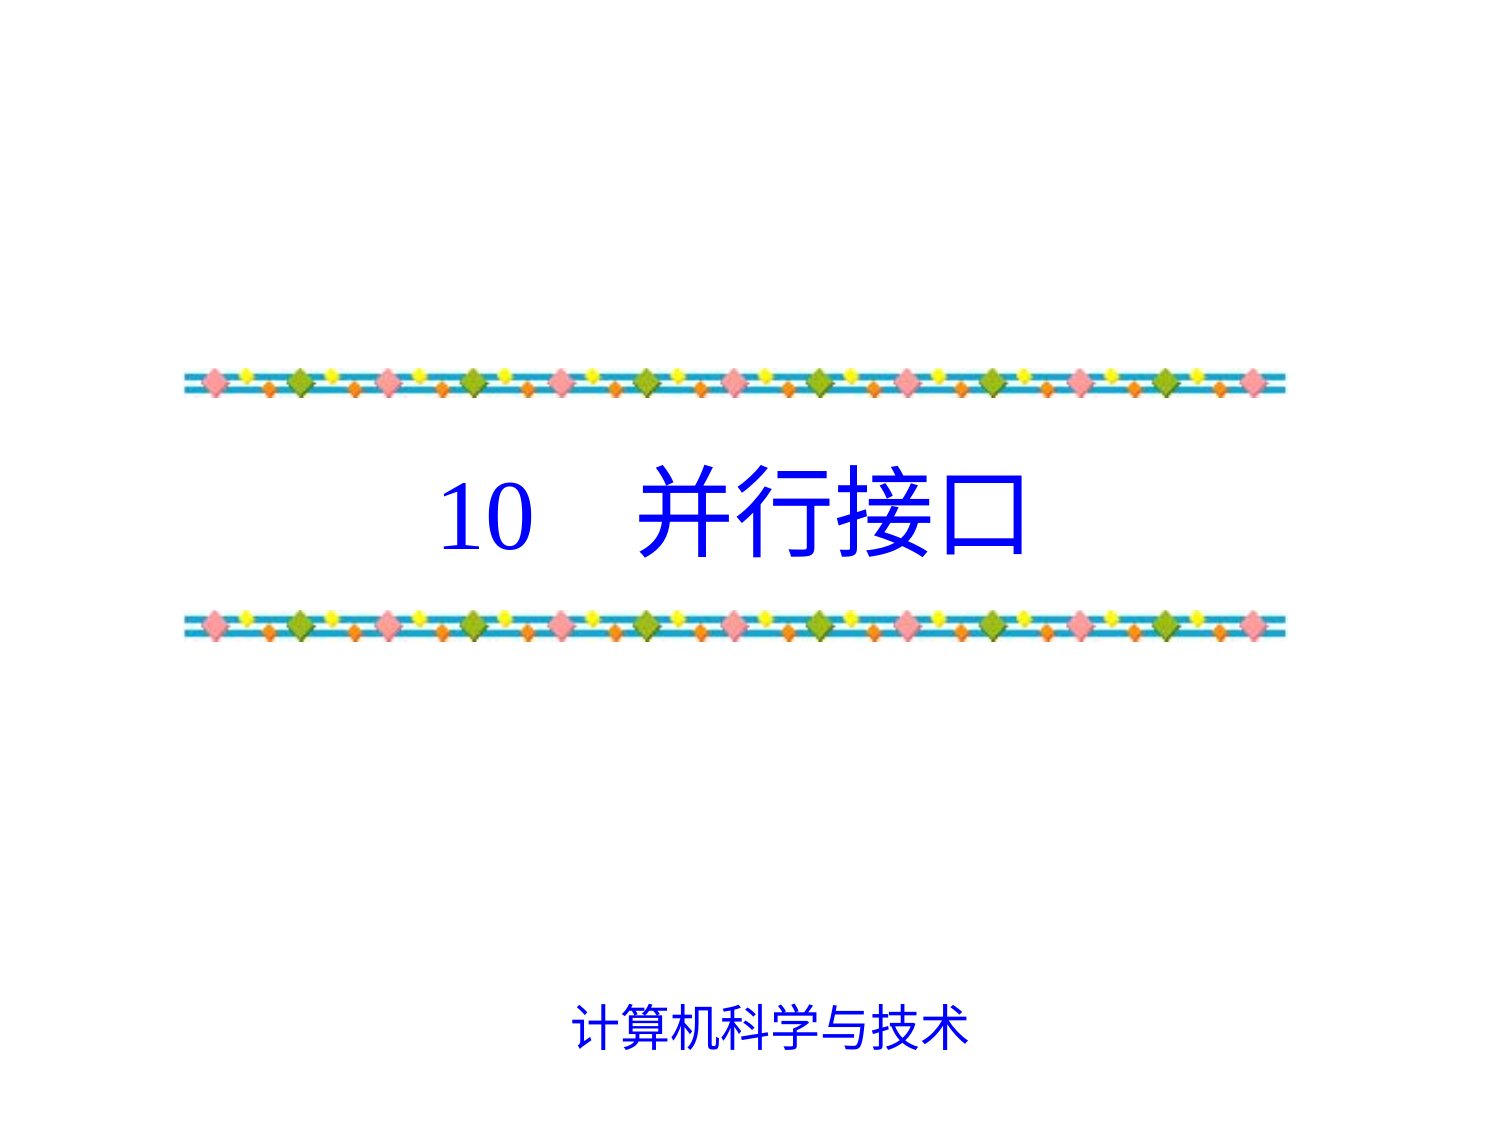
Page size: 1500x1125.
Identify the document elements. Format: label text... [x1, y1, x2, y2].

picture [183, 368, 1288, 398]
title 10 并行接口 [183, 444, 1288, 575]
picture [183, 610, 1288, 642]
